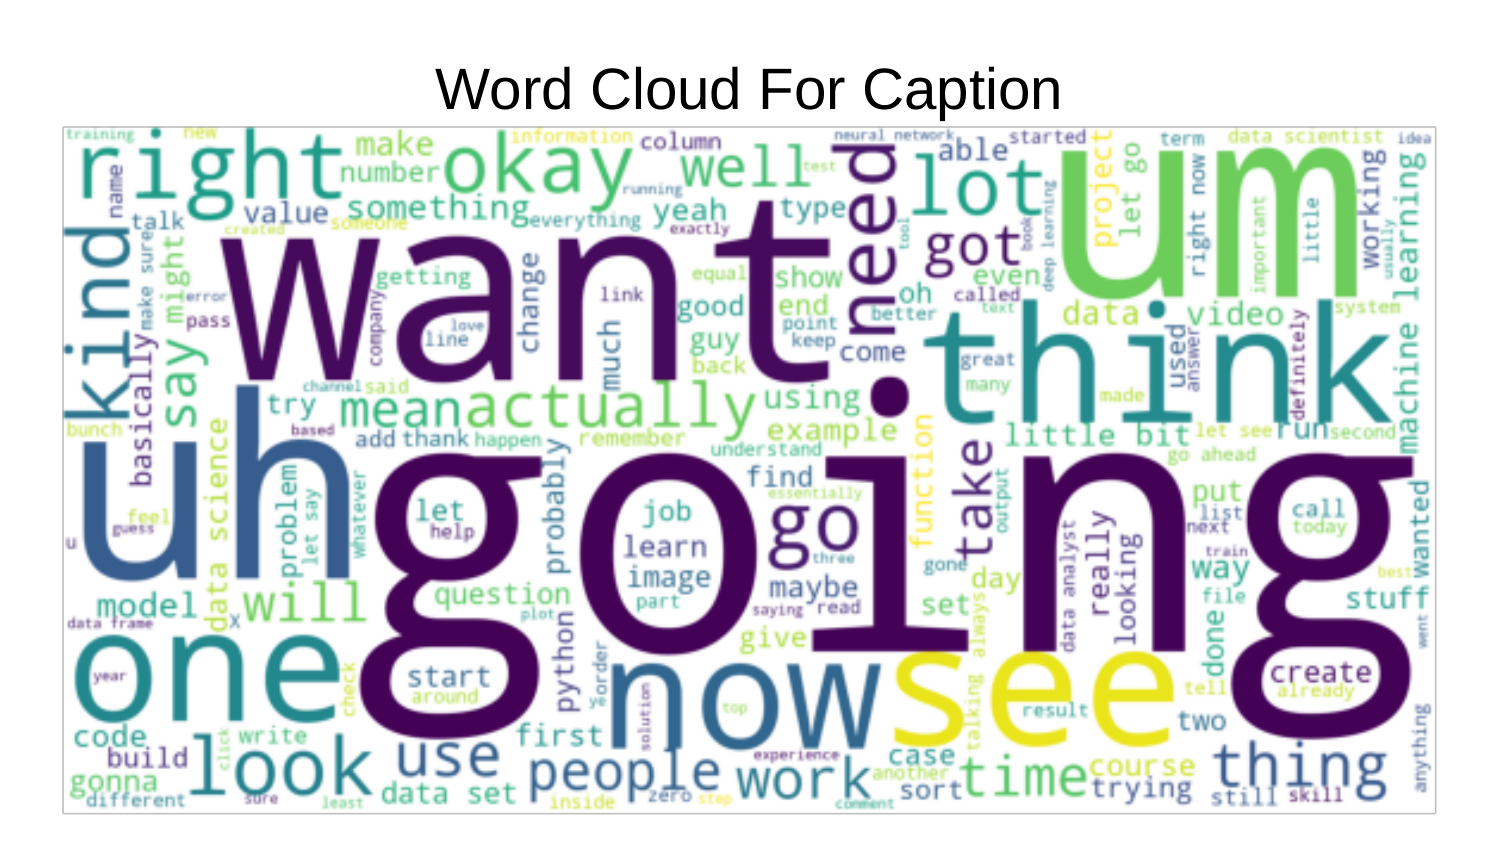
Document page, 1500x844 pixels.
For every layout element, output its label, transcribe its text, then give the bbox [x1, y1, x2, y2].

picture [46, 111, 1453, 831]
title Word Cloud For Caption [51, 36, 1449, 110]
